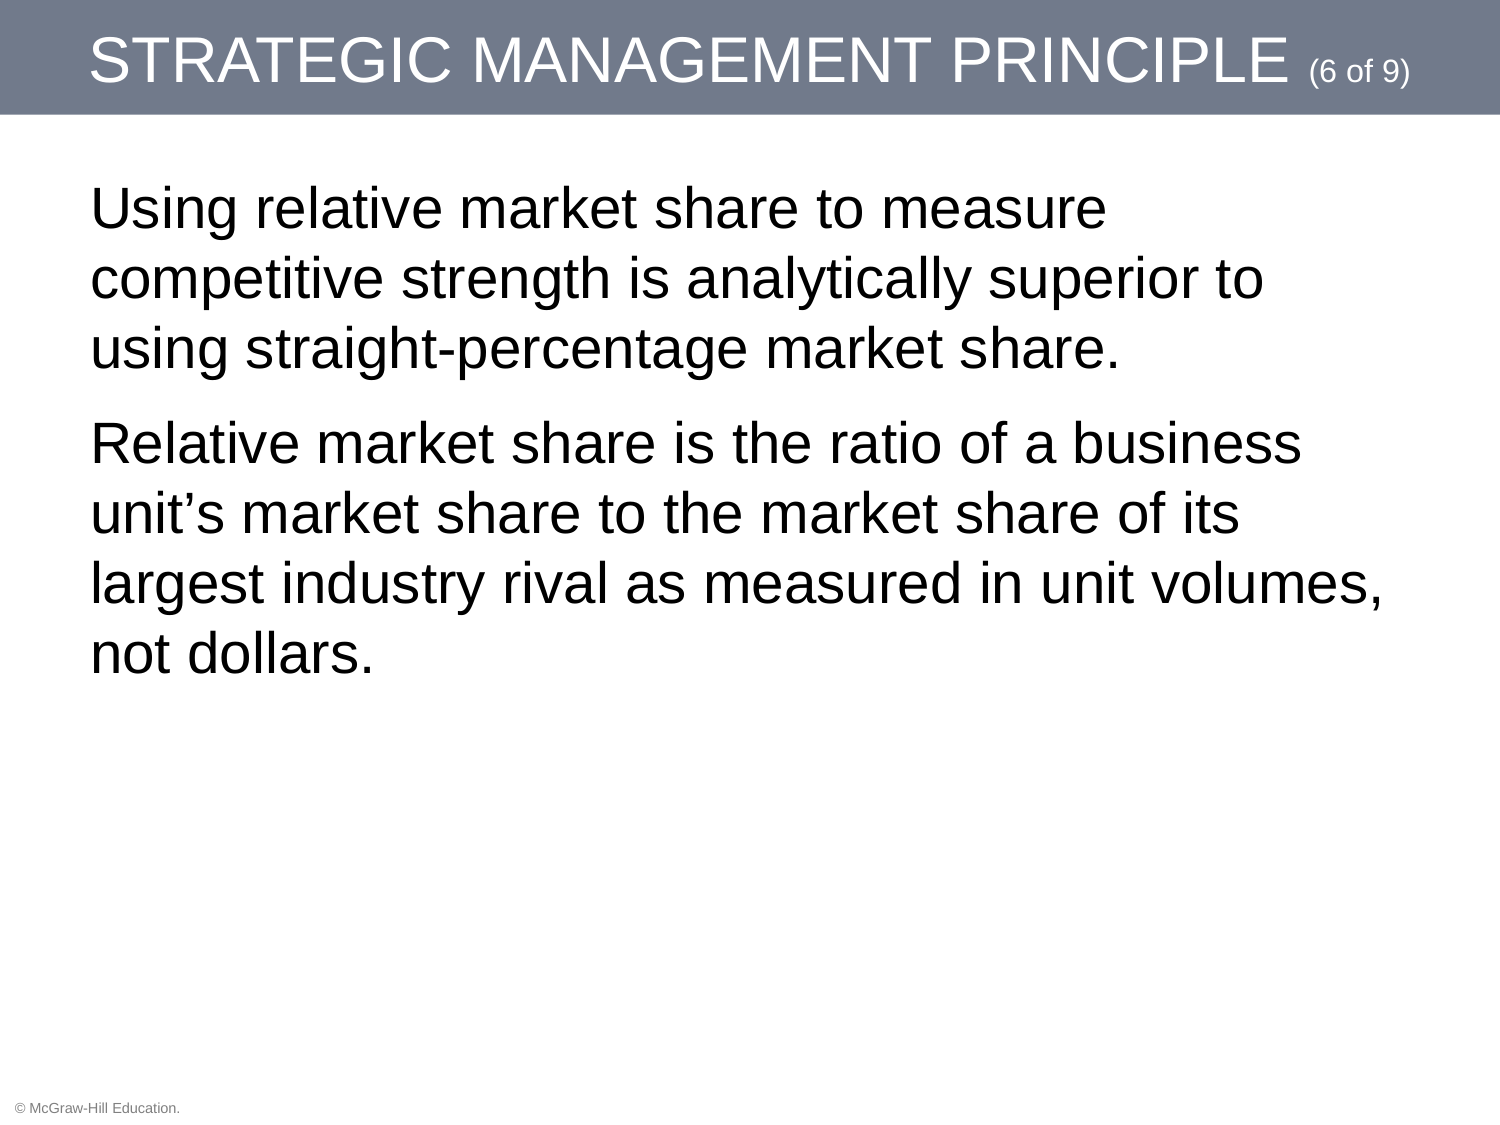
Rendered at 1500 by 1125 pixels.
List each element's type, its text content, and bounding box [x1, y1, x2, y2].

title Strategic Management Principle (6 of 9) [0, 0, 1500, 115]
list Using relative market share to measure competitive strength is analytically superior to using straight-percentage market share. Relative market share is the ratio of a business unit’s market share to the market share of its largest industry rival as measured in unit volumes, not dollars. [74, 162, 1426, 1076]
